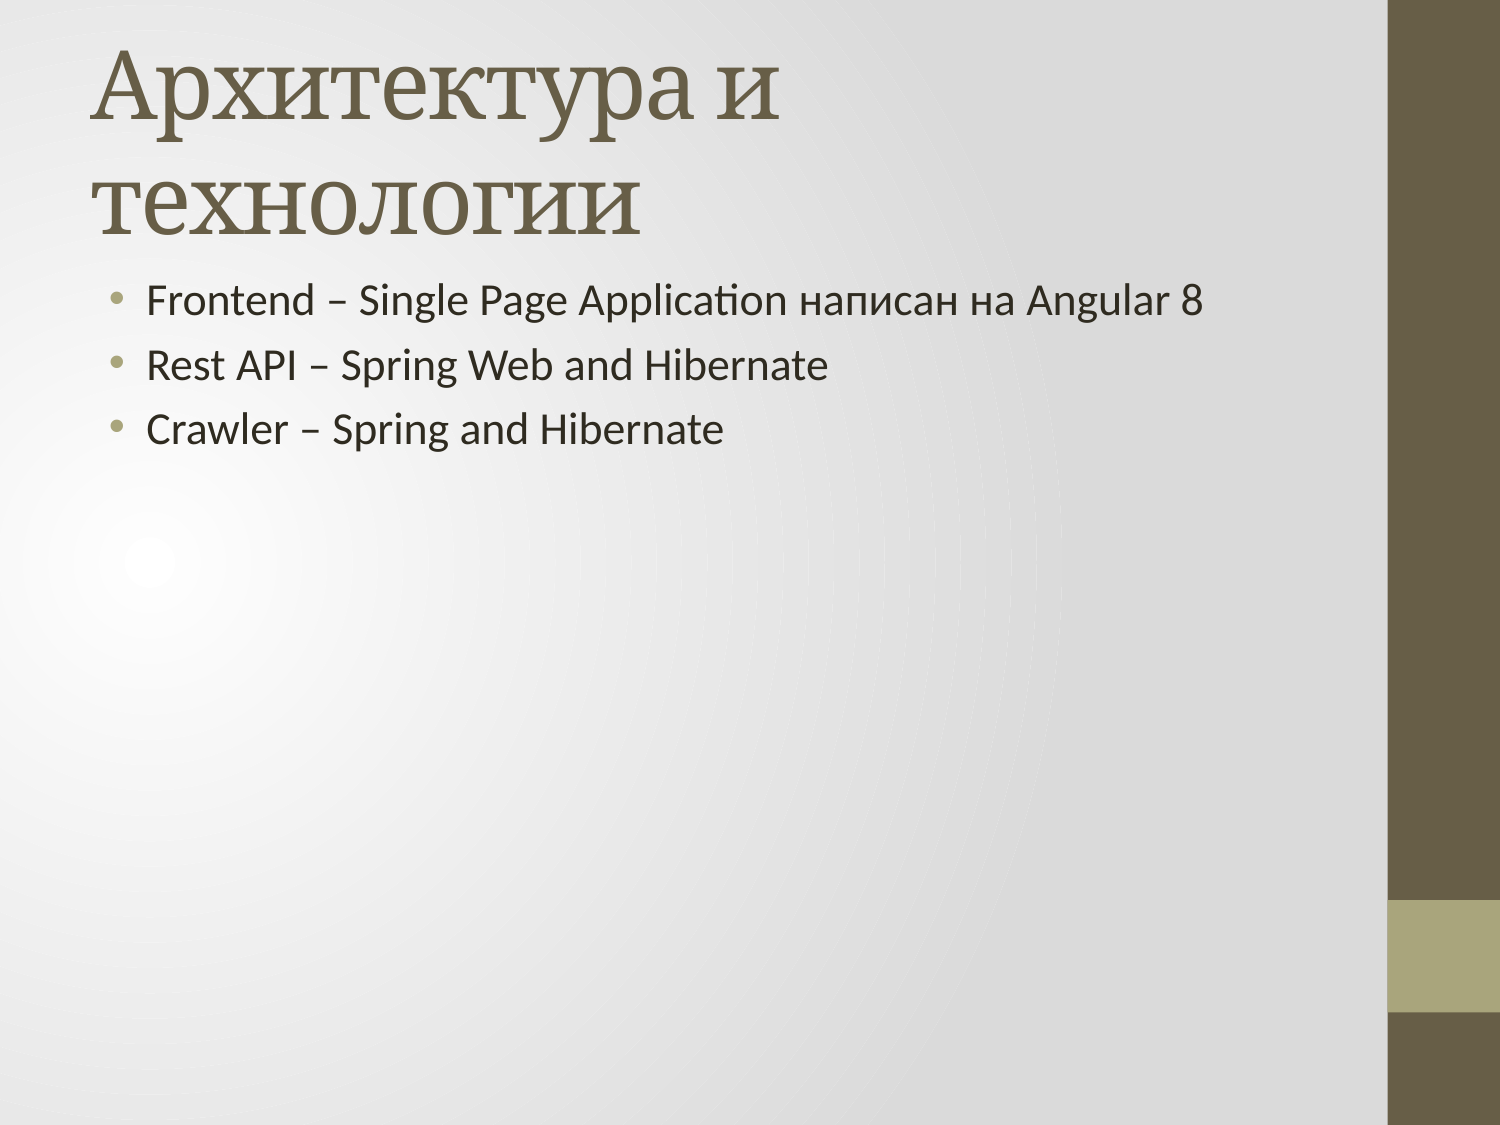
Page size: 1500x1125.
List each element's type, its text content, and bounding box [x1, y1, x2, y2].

title Архитектура и технологии [75, 45, 1325, 233]
list Frontend – Single Page Application написан на Angular 8 Rest API – Spring Web and Hibernate Crawler – Spring and Hibernate [75, 262, 1325, 1050]
